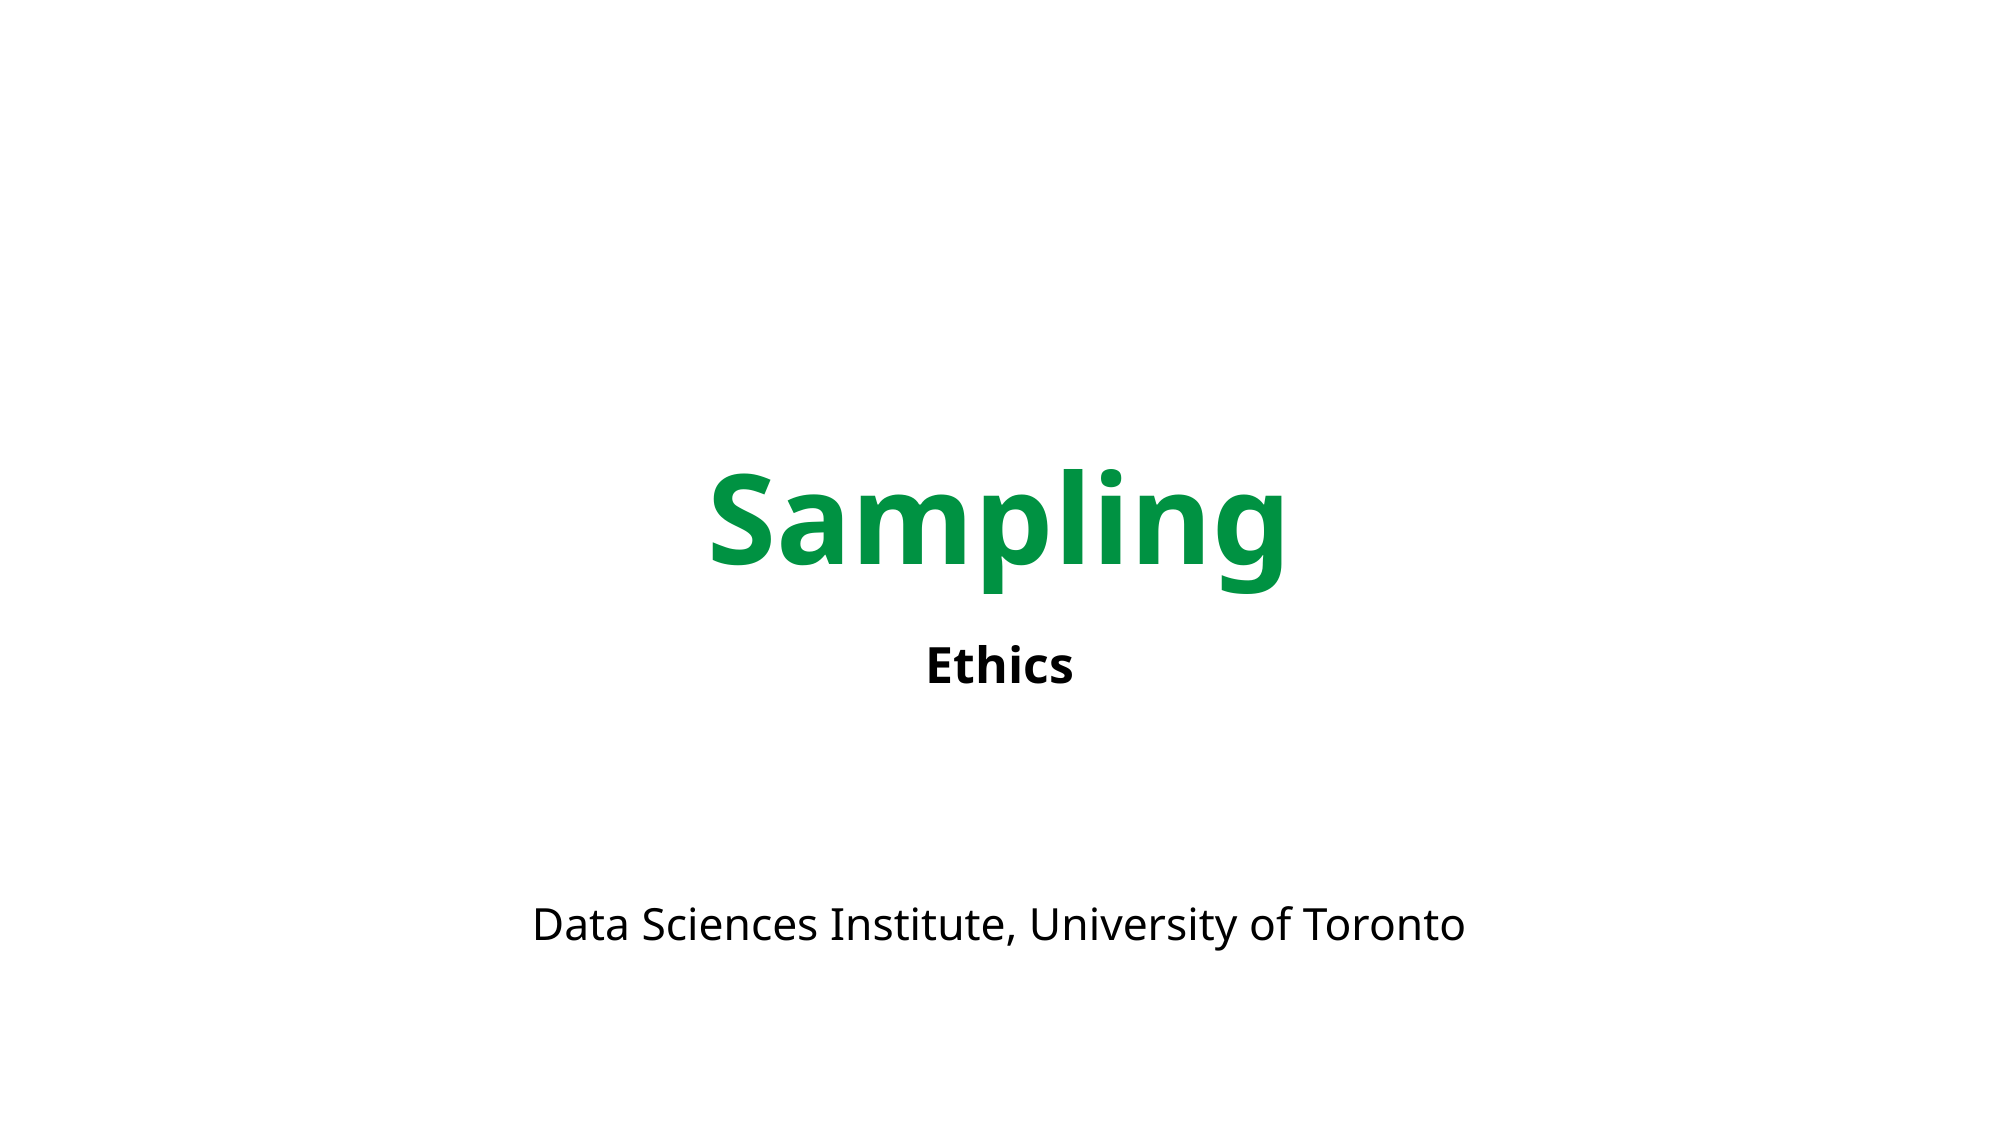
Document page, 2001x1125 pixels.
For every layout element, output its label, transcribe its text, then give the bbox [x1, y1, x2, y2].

subtitle Ethics [68, 619, 1932, 794]
title Sampling [68, 162, 1932, 612]
list Data Sciences Institute, University of Toronto [68, 875, 1932, 1024]
